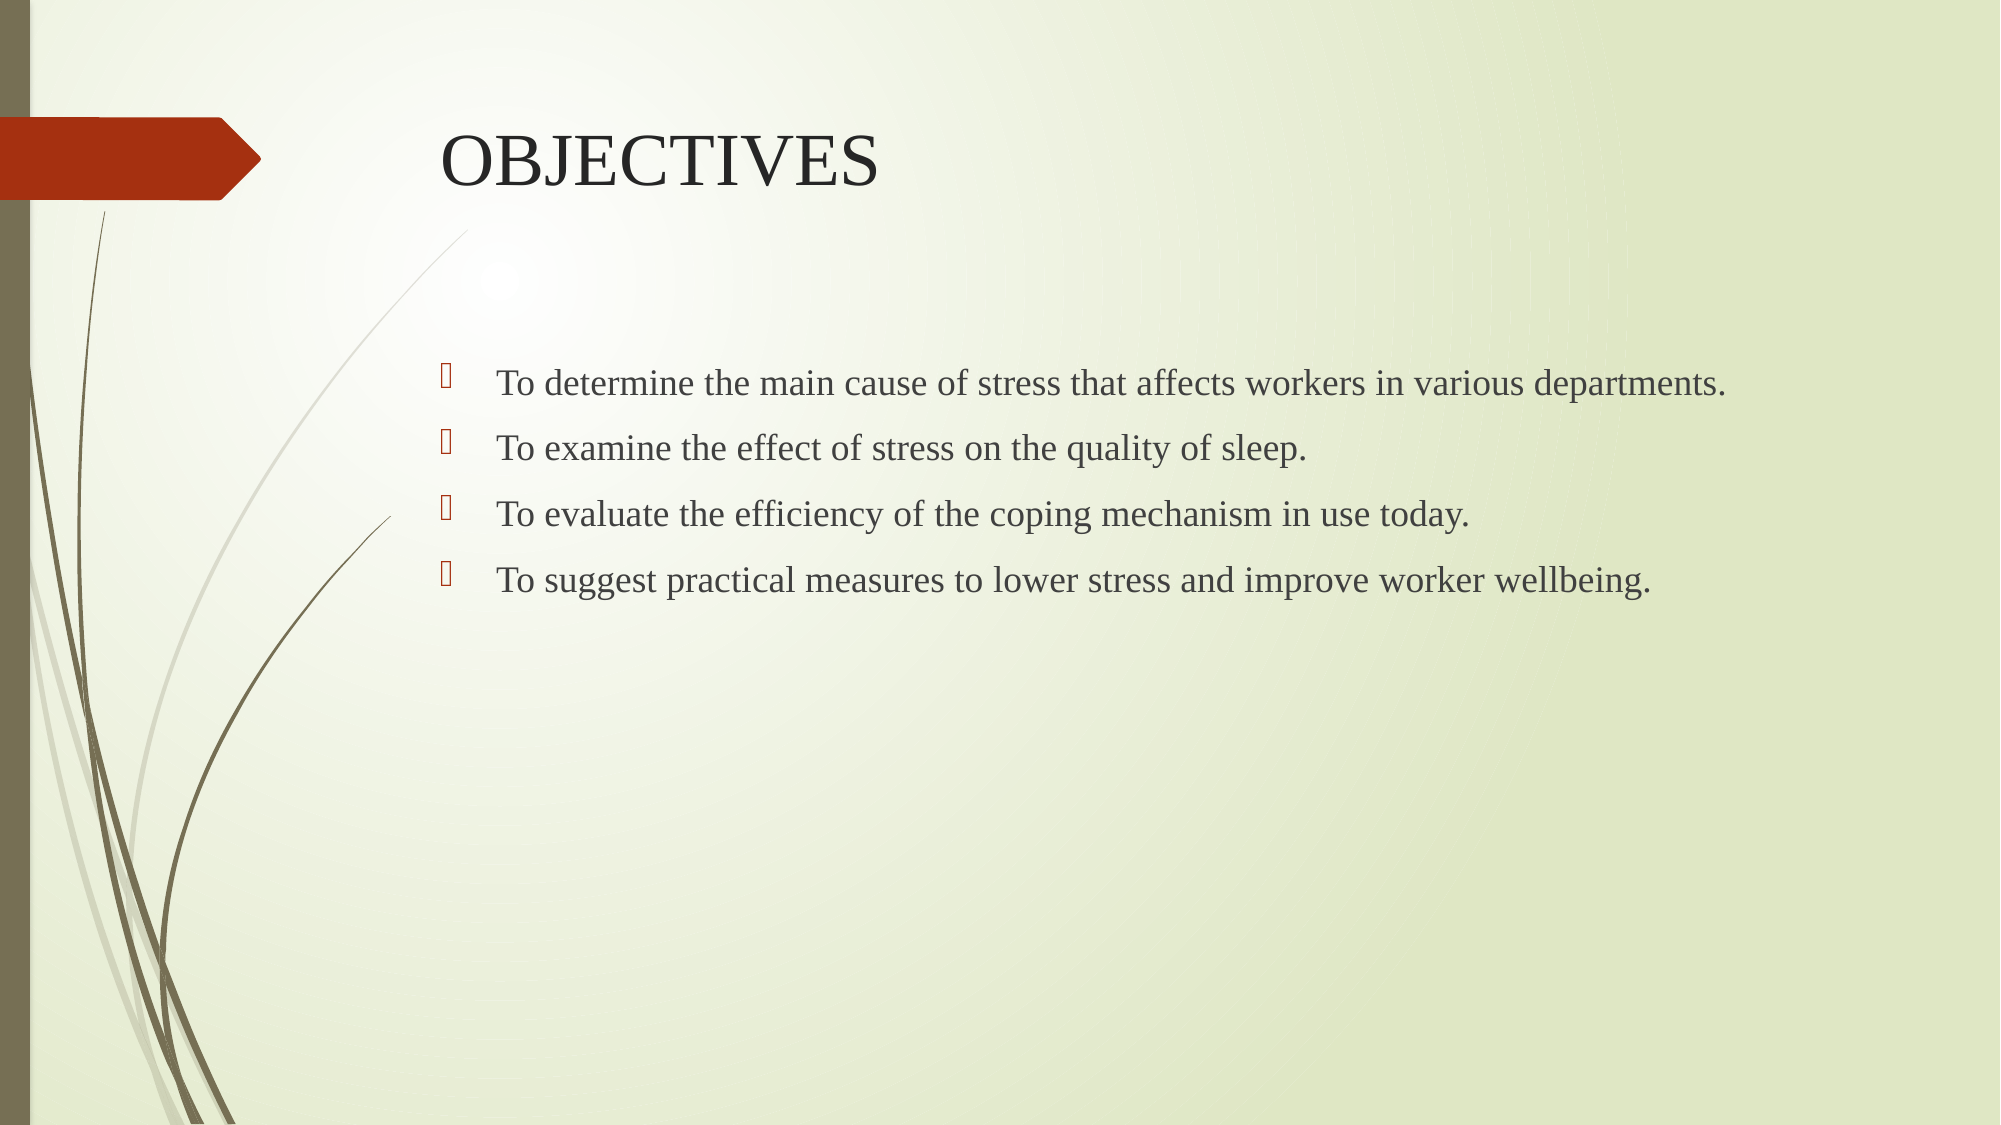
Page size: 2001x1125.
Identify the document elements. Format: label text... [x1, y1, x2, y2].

title OBJECTIVES [425, 102, 1888, 313]
list To determine the main cause of stress that affects workers in various departments. To examine the effect of stress on the quality of sleep. To evaluate the efficiency of the coping mechanism in use today. To suggest practical measures to lower stress and improve worker wellbeing. [424, 350, 1888, 970]
